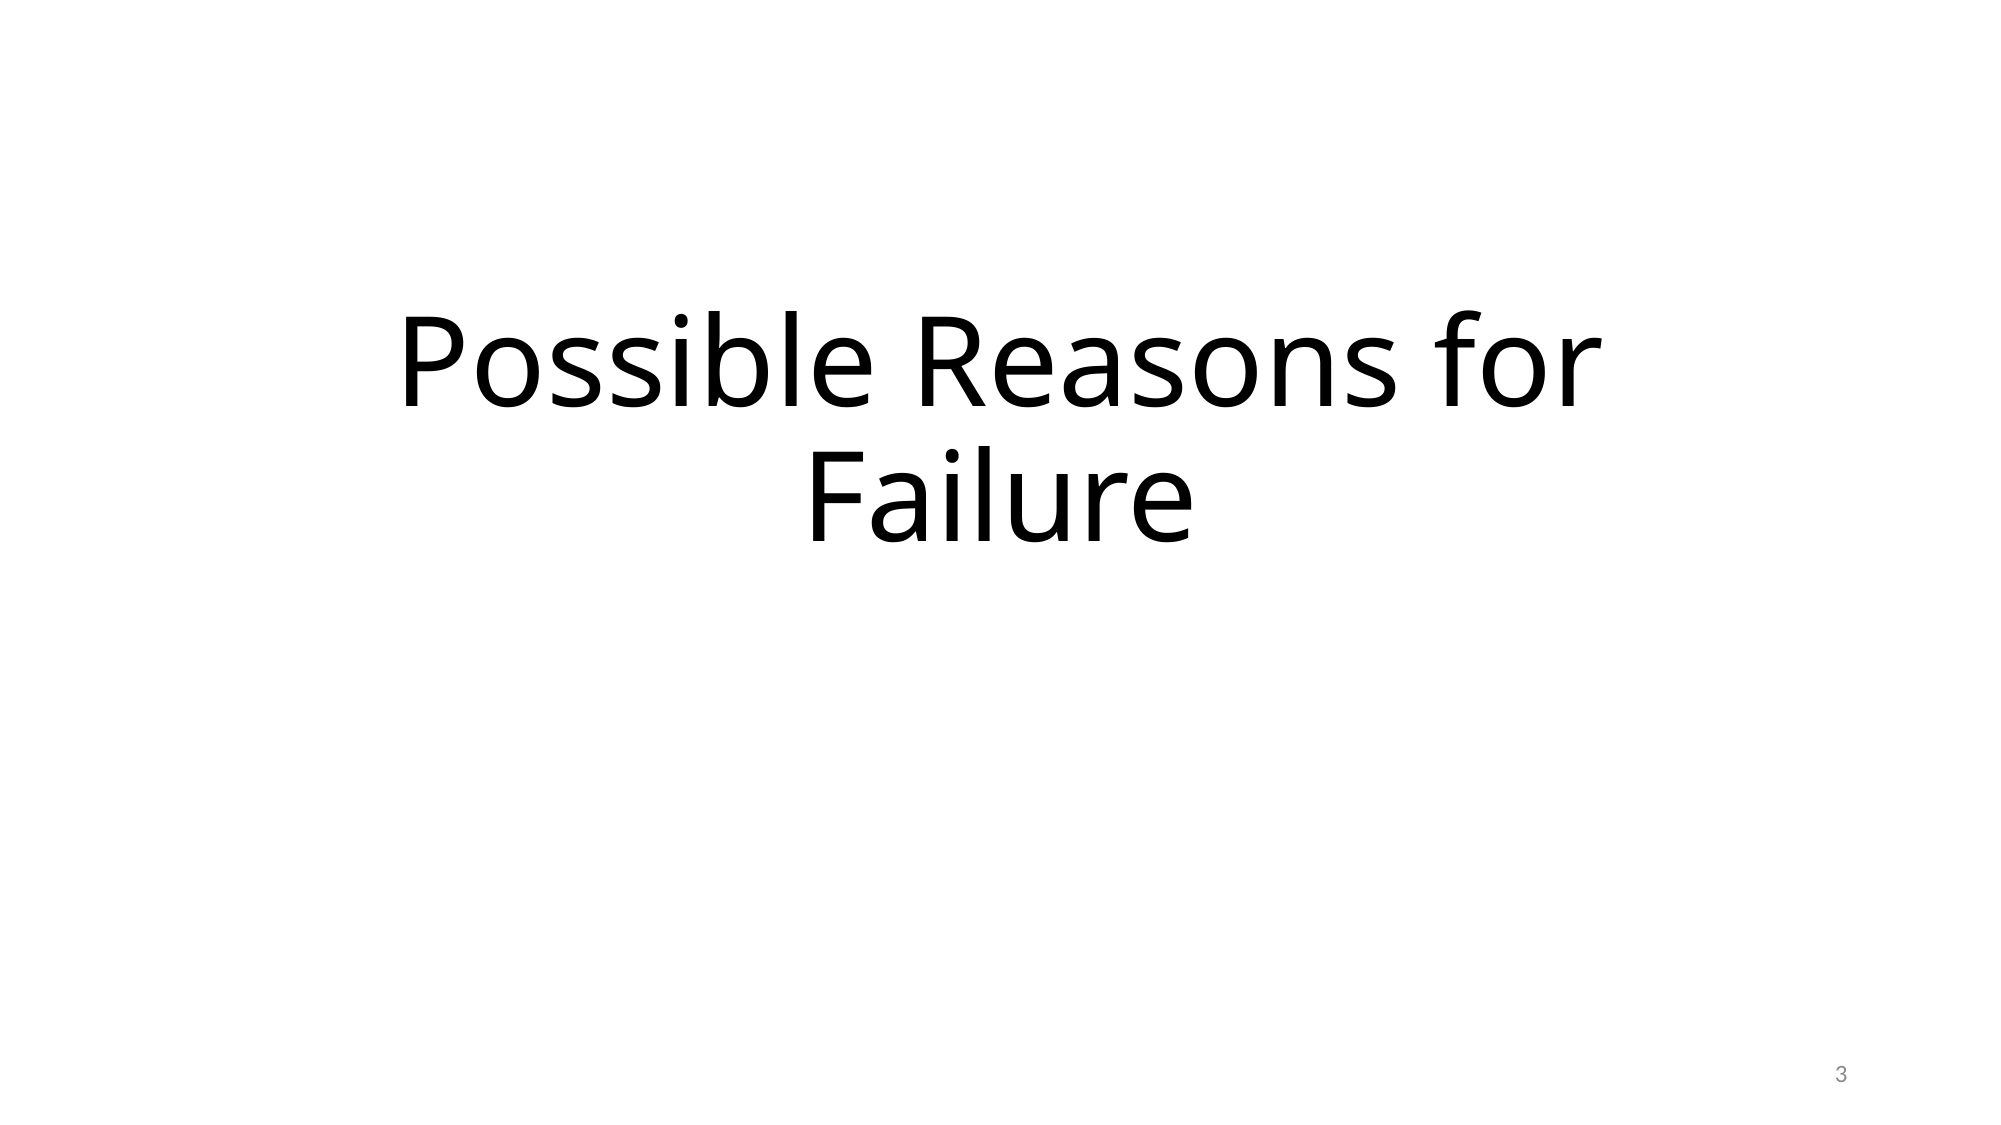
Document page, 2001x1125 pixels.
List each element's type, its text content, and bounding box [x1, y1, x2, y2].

title Possible Reasons for Failure [249, 184, 1750, 576]
slide_number 3 [1412, 1042, 1863, 1103]
